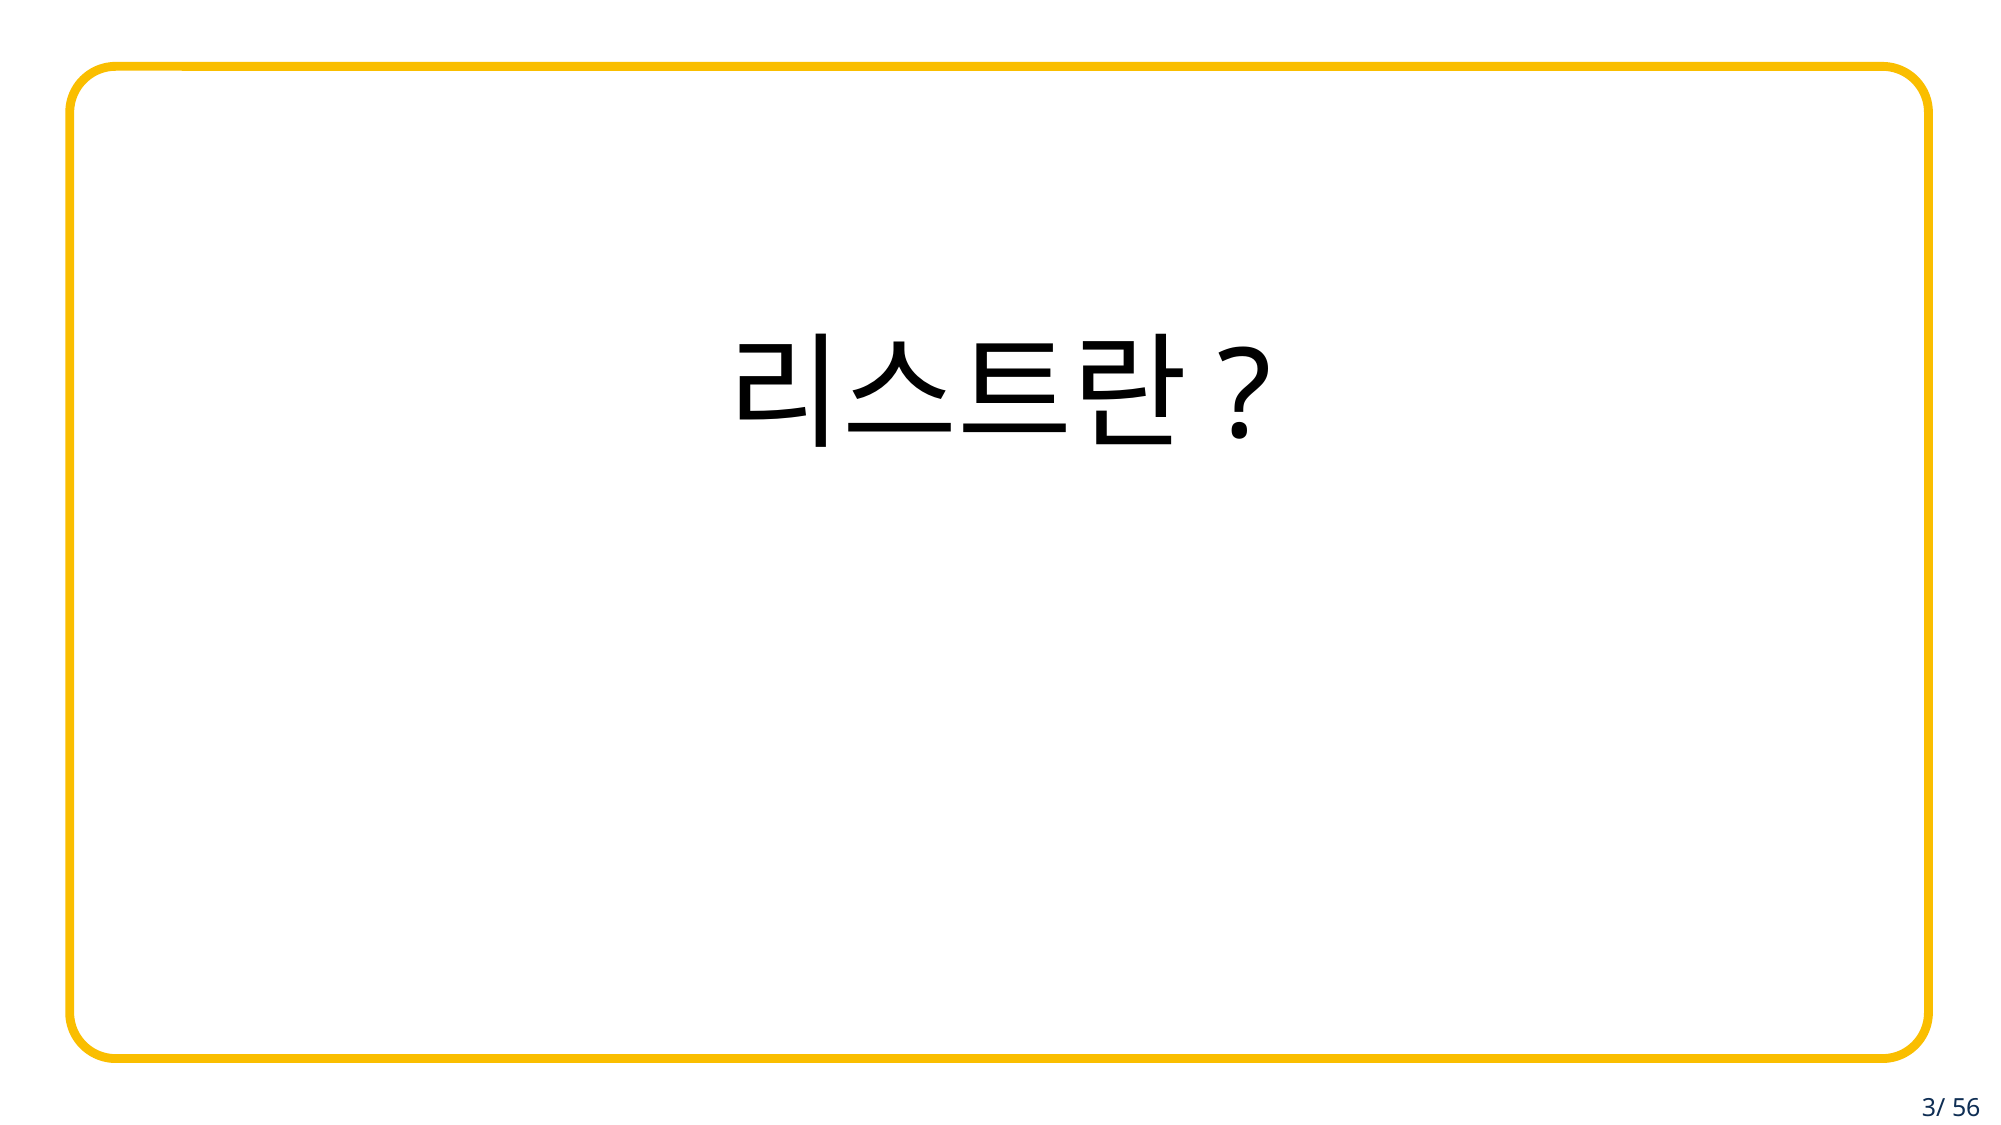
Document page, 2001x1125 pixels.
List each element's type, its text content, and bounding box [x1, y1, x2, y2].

text_box 리스트란? [337, 305, 1663, 470]
